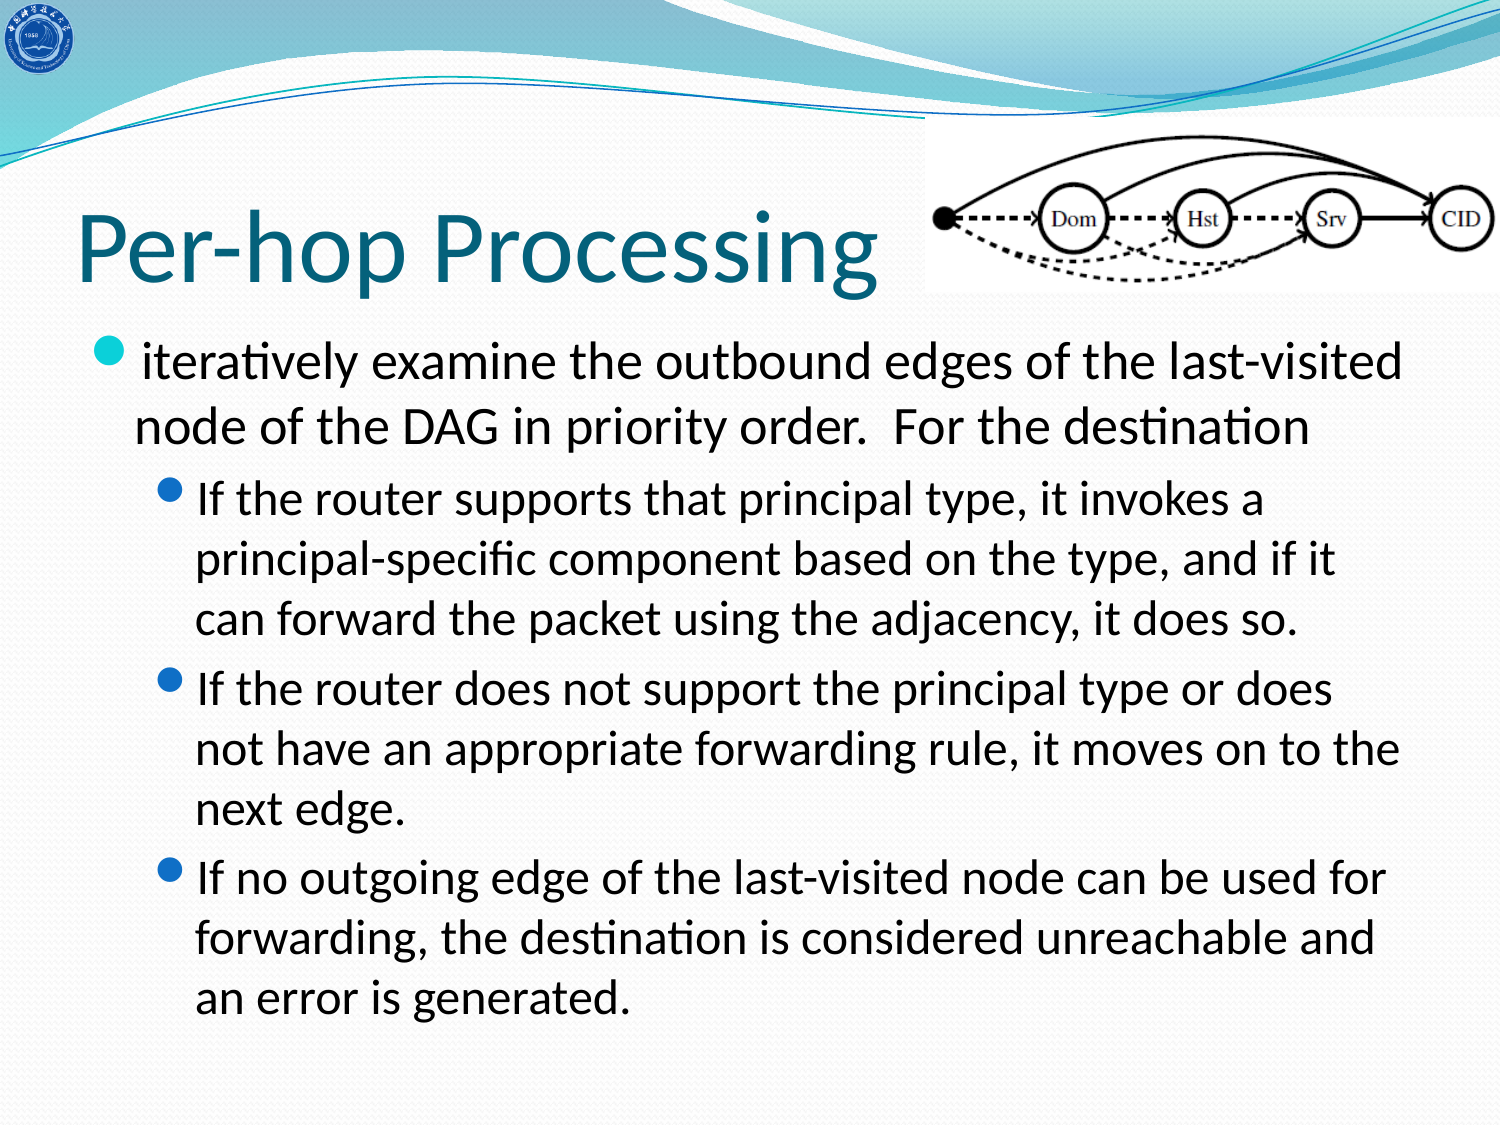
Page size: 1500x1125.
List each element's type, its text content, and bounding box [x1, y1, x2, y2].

picture [0, 0, 77, 77]
picture [925, 116, 1500, 293]
list iteratively examine the outbound edges of the last-visited node of the DAG in priority order. For the destination If the router supports that principal type, it invokes a principal-specific component based on the type, and if it can forward the packet using the adjacency, it does so. If the router does not support the principal type or does not have an appropriate forwarding rule, it moves on to the next edge. If no outgoing edge of the last-visited node can be used for forwarding, the destination is considered unreachable and an error is generated. [75, 317, 1425, 1038]
title Per-hop Processing [75, 115, 1425, 303]
